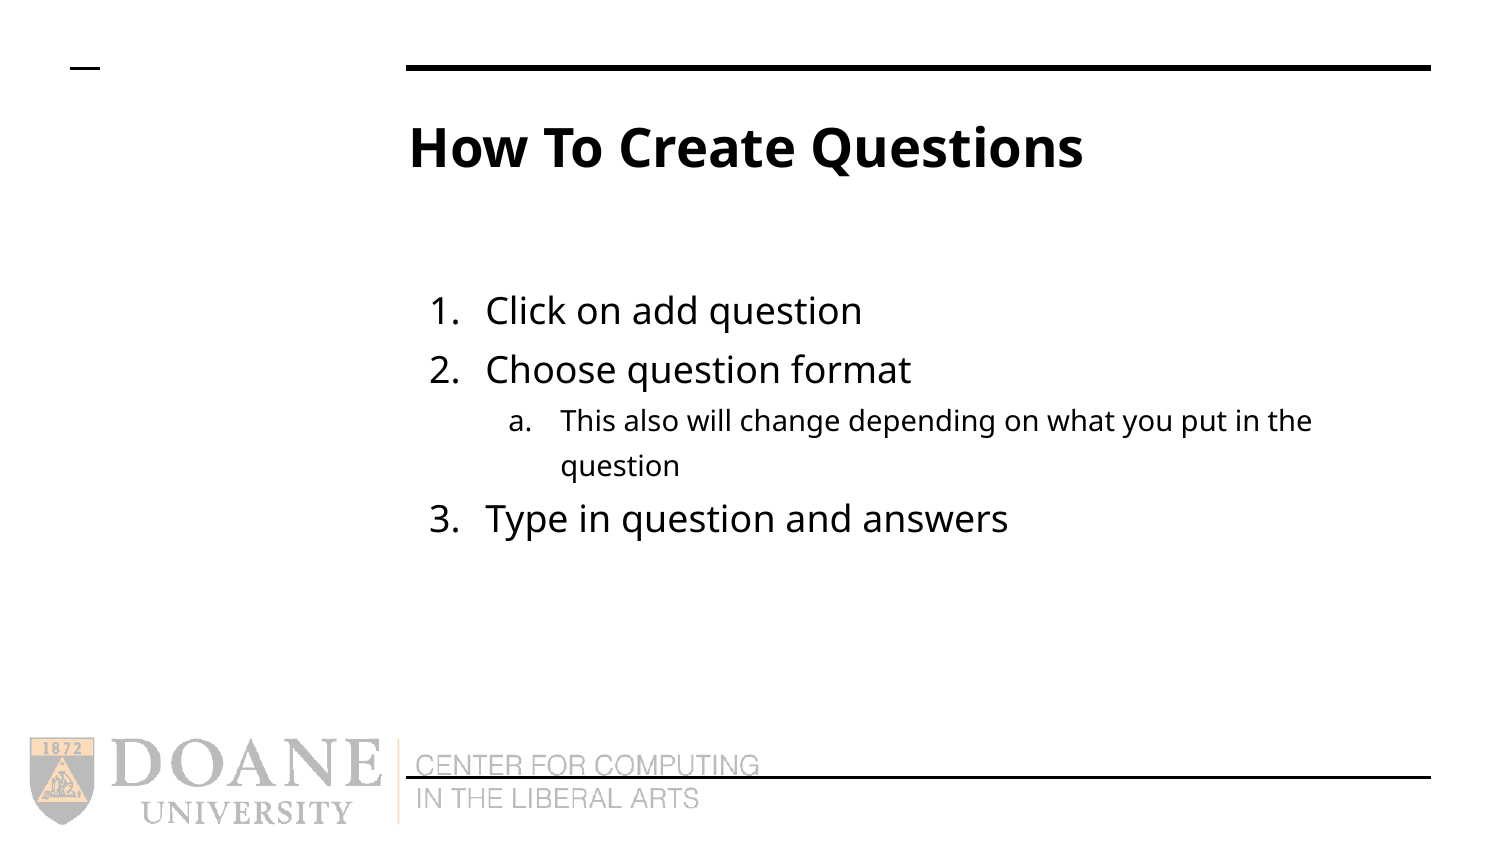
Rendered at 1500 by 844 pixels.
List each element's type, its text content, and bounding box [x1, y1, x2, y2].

title How To Create Questions [393, 94, 1431, 199]
list Click on add question Choose question format This also will change depending on what you put in the question Type in question and answers [395, 261, 1433, 755]
